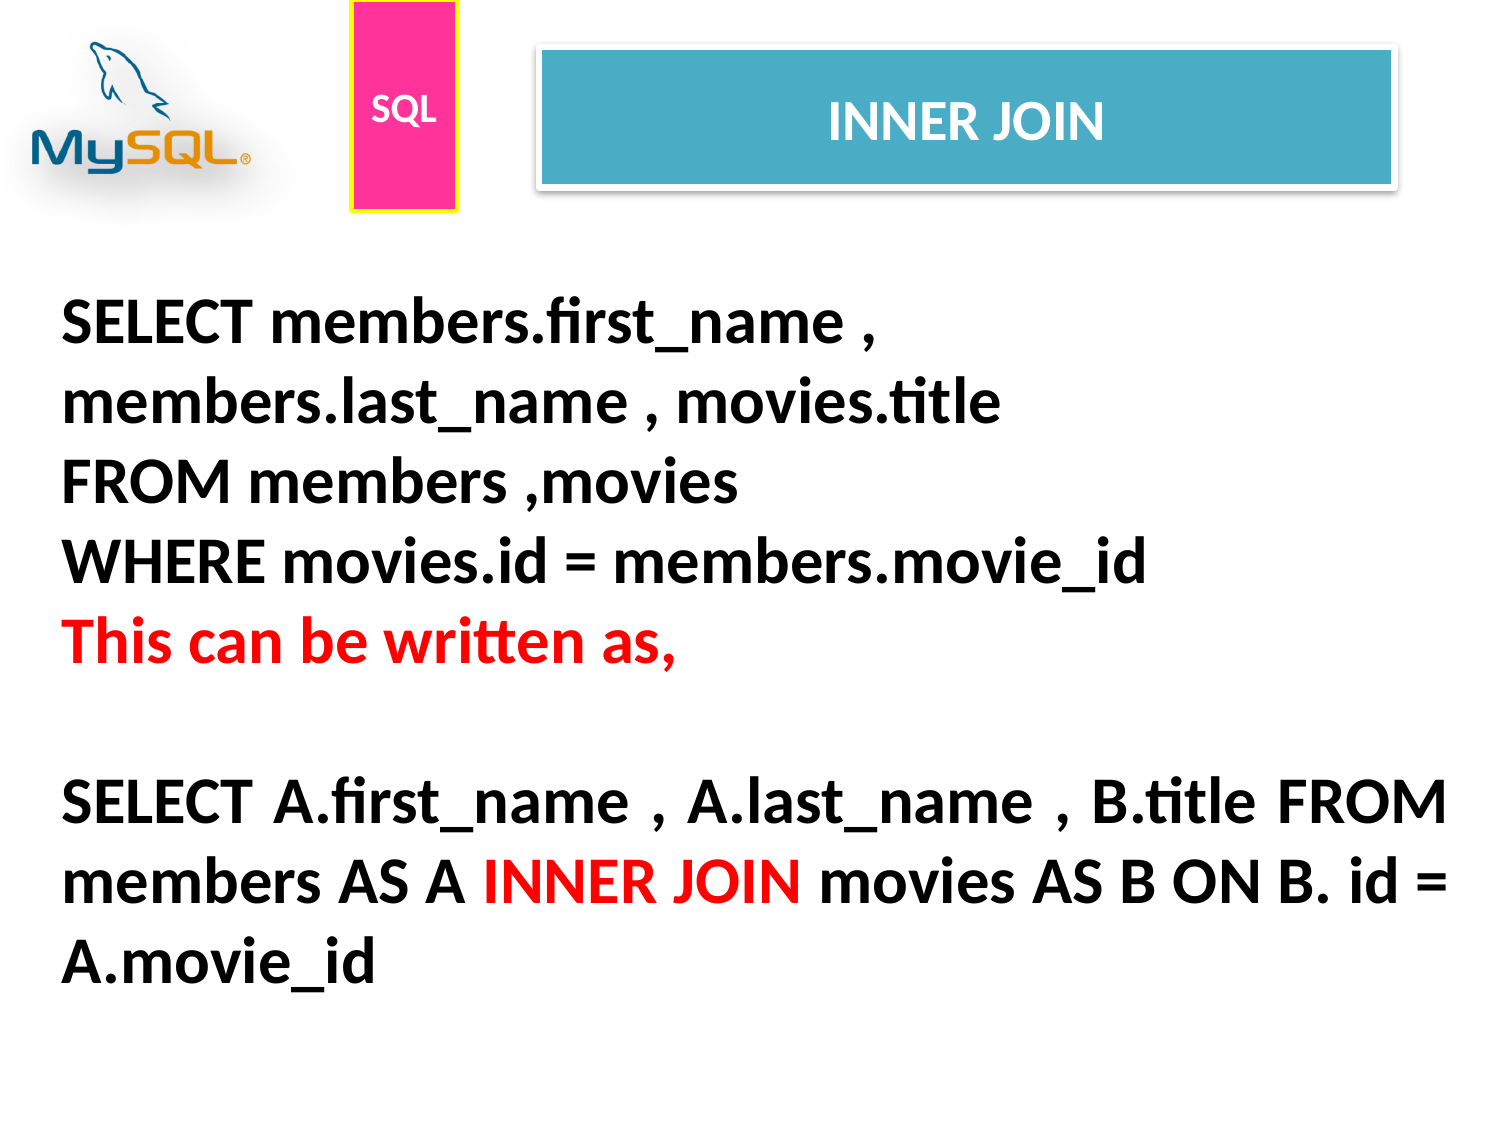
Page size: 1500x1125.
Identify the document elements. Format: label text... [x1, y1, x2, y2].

picture [23, 34, 259, 180]
text_box SQL [349, 0, 459, 213]
text_box SELECT members.first_name , members.last_name , movies.title FROM members ,movies WHERE movies.id = members.movie_id This can be written as, SELECT A.first_name , A.last_name , B.title FROM members AS A INNER JOIN movies AS B ON B. id = A.movie_id [46, 269, 1465, 1004]
text_box INNER JOIN [536, 44, 1398, 191]
